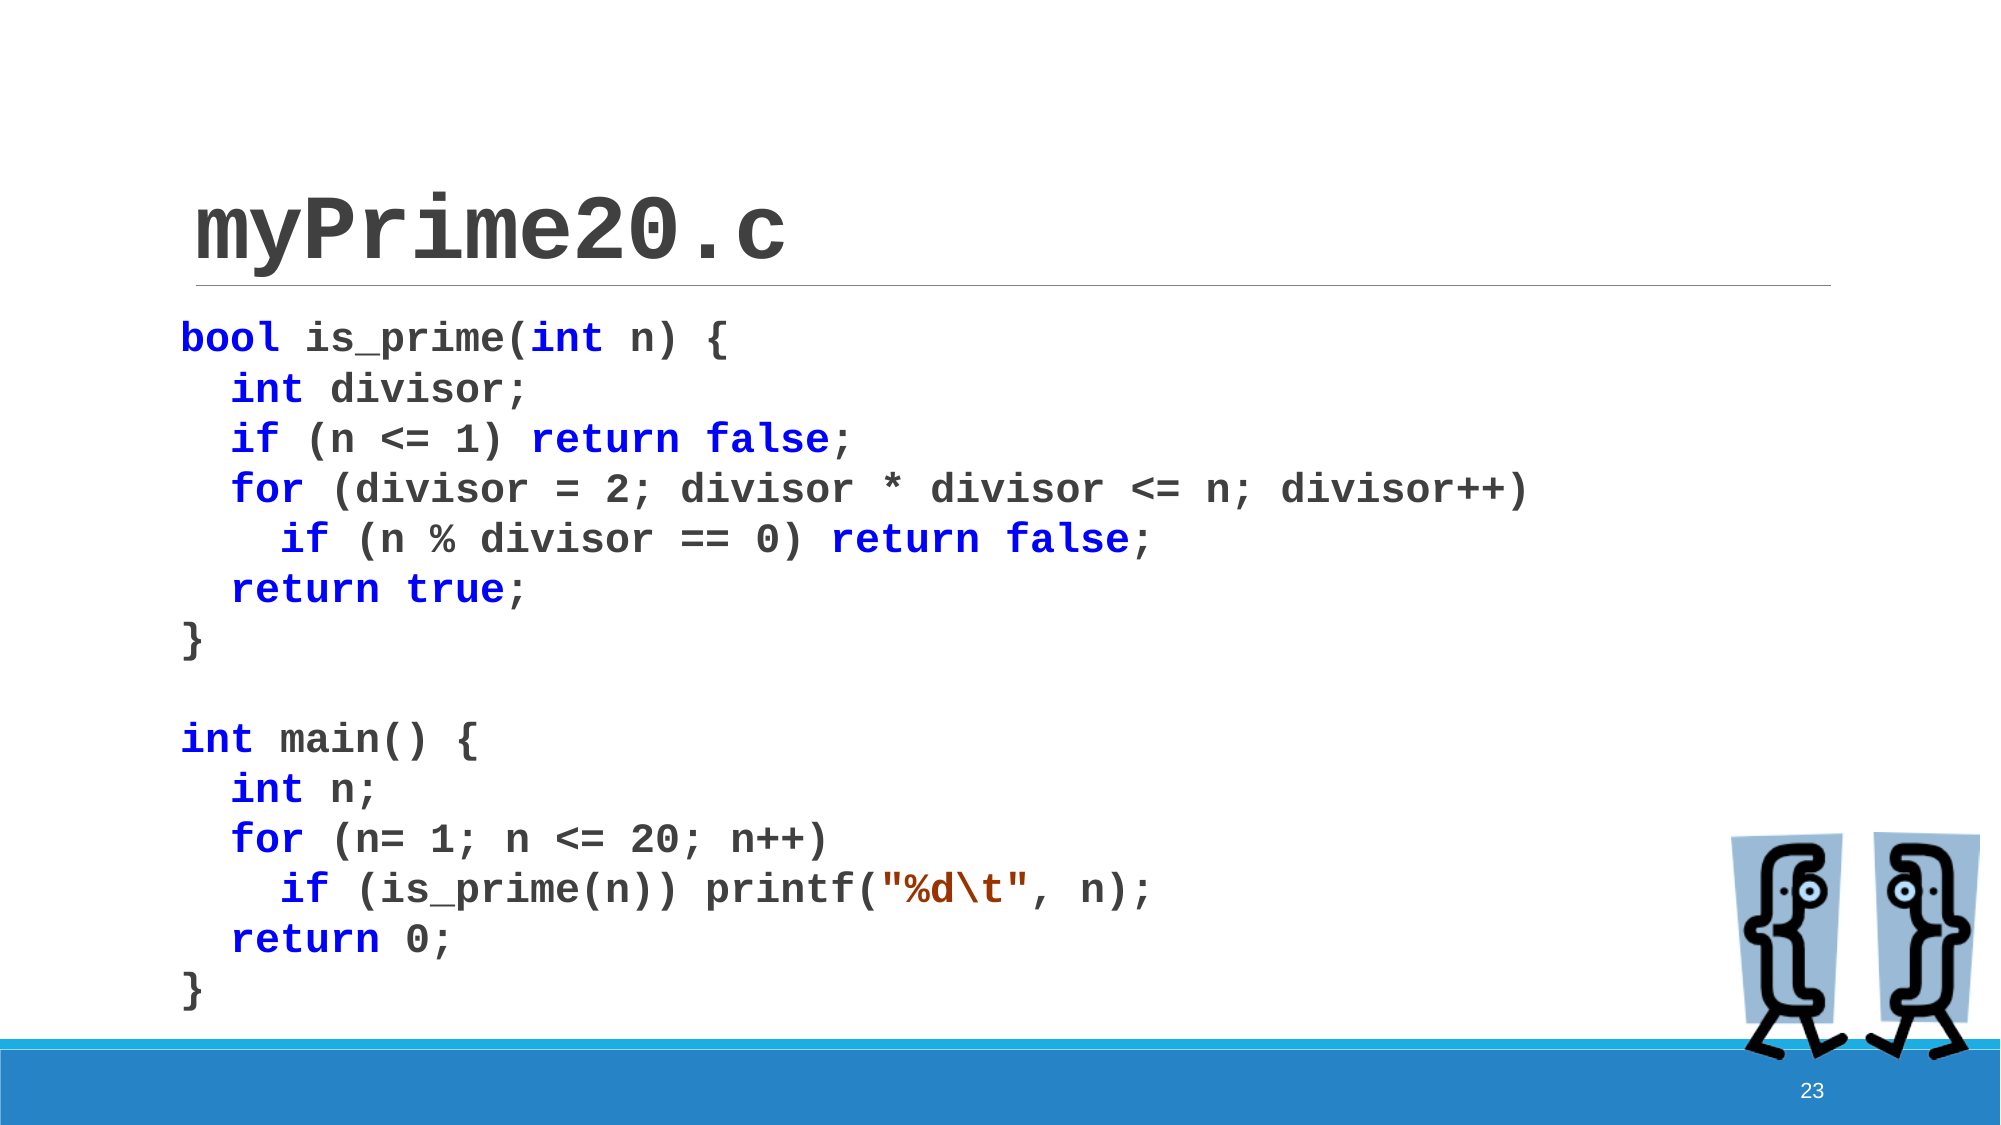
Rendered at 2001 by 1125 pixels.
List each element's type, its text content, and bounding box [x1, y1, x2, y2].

slide_number 23 [1624, 1059, 1840, 1120]
title myPrime20.c [180, 47, 1830, 285]
list bool is_prime(int n) { int divisor; if (n <= 1) return false; for (divisor = 2; divisor * divisor <= n; divisor++) if (n % divisor == 0) return false; return true; } int main() { int n; for (n= 1; n <= 20; n++) if (is_prime(n)) printf("%d\t", n); return 0; } [180, 302, 1830, 1060]
